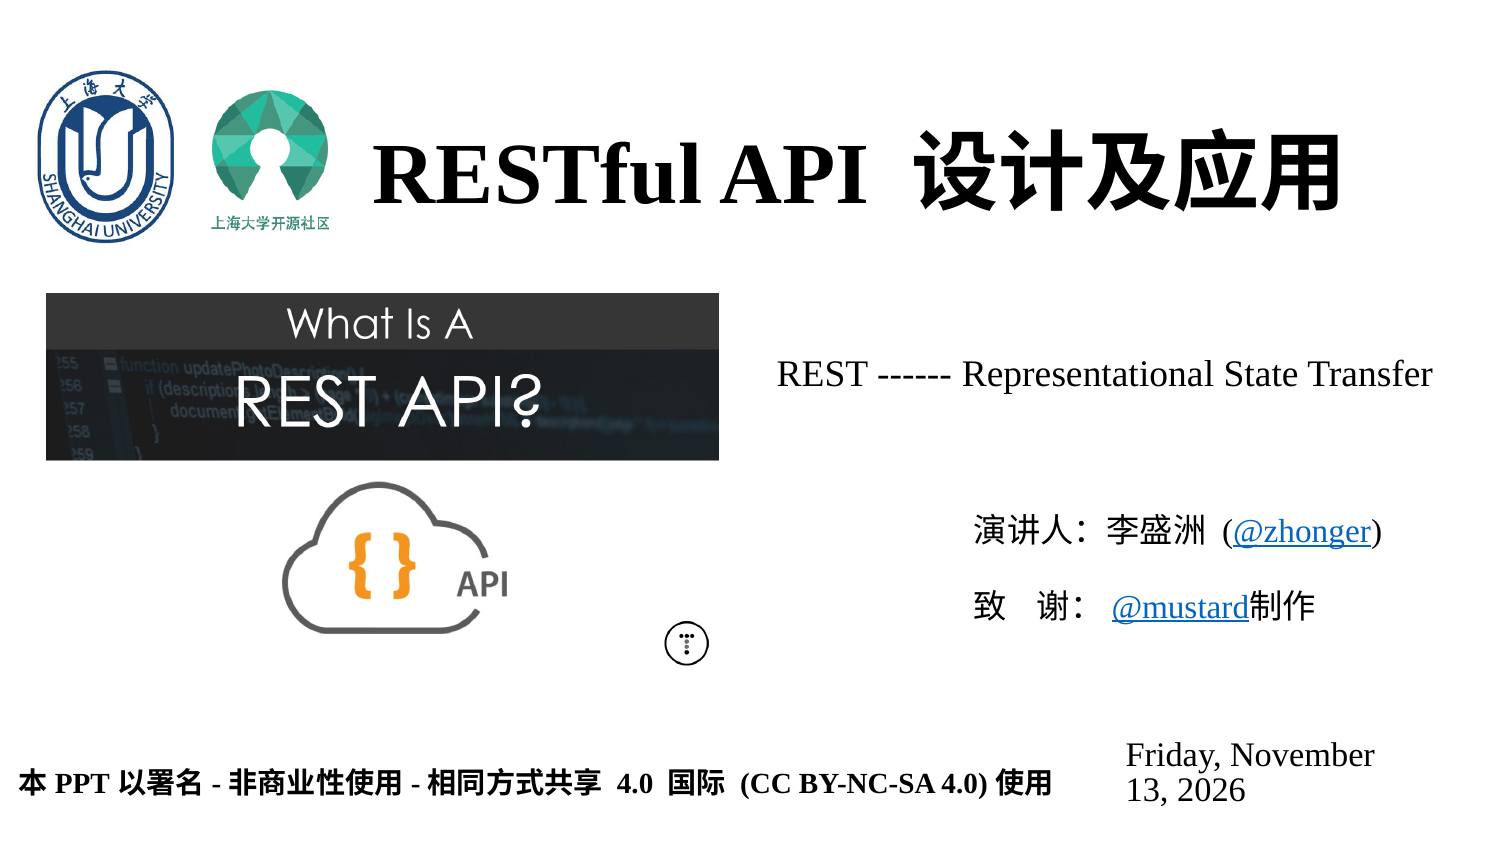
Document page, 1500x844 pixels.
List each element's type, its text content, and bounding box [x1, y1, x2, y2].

text_box [1110, 725, 1401, 782]
picture [27, 61, 181, 250]
title RESTful API 设计及应用 [357, 97, 1379, 230]
picture [46, 293, 719, 672]
picture [184, 73, 357, 247]
text_box 本PPT以署名-非商业性使用-相同方式共享 4.0 国际 (CC BY-NC-SA 4.0)使用 [4, 756, 1069, 807]
subtitle 演讲人：李盛洲 (@zhonger) 致 谢：@mustard制作 [958, 482, 1401, 635]
text_box REST ------ Representational State Transfer [761, 341, 1449, 402]
